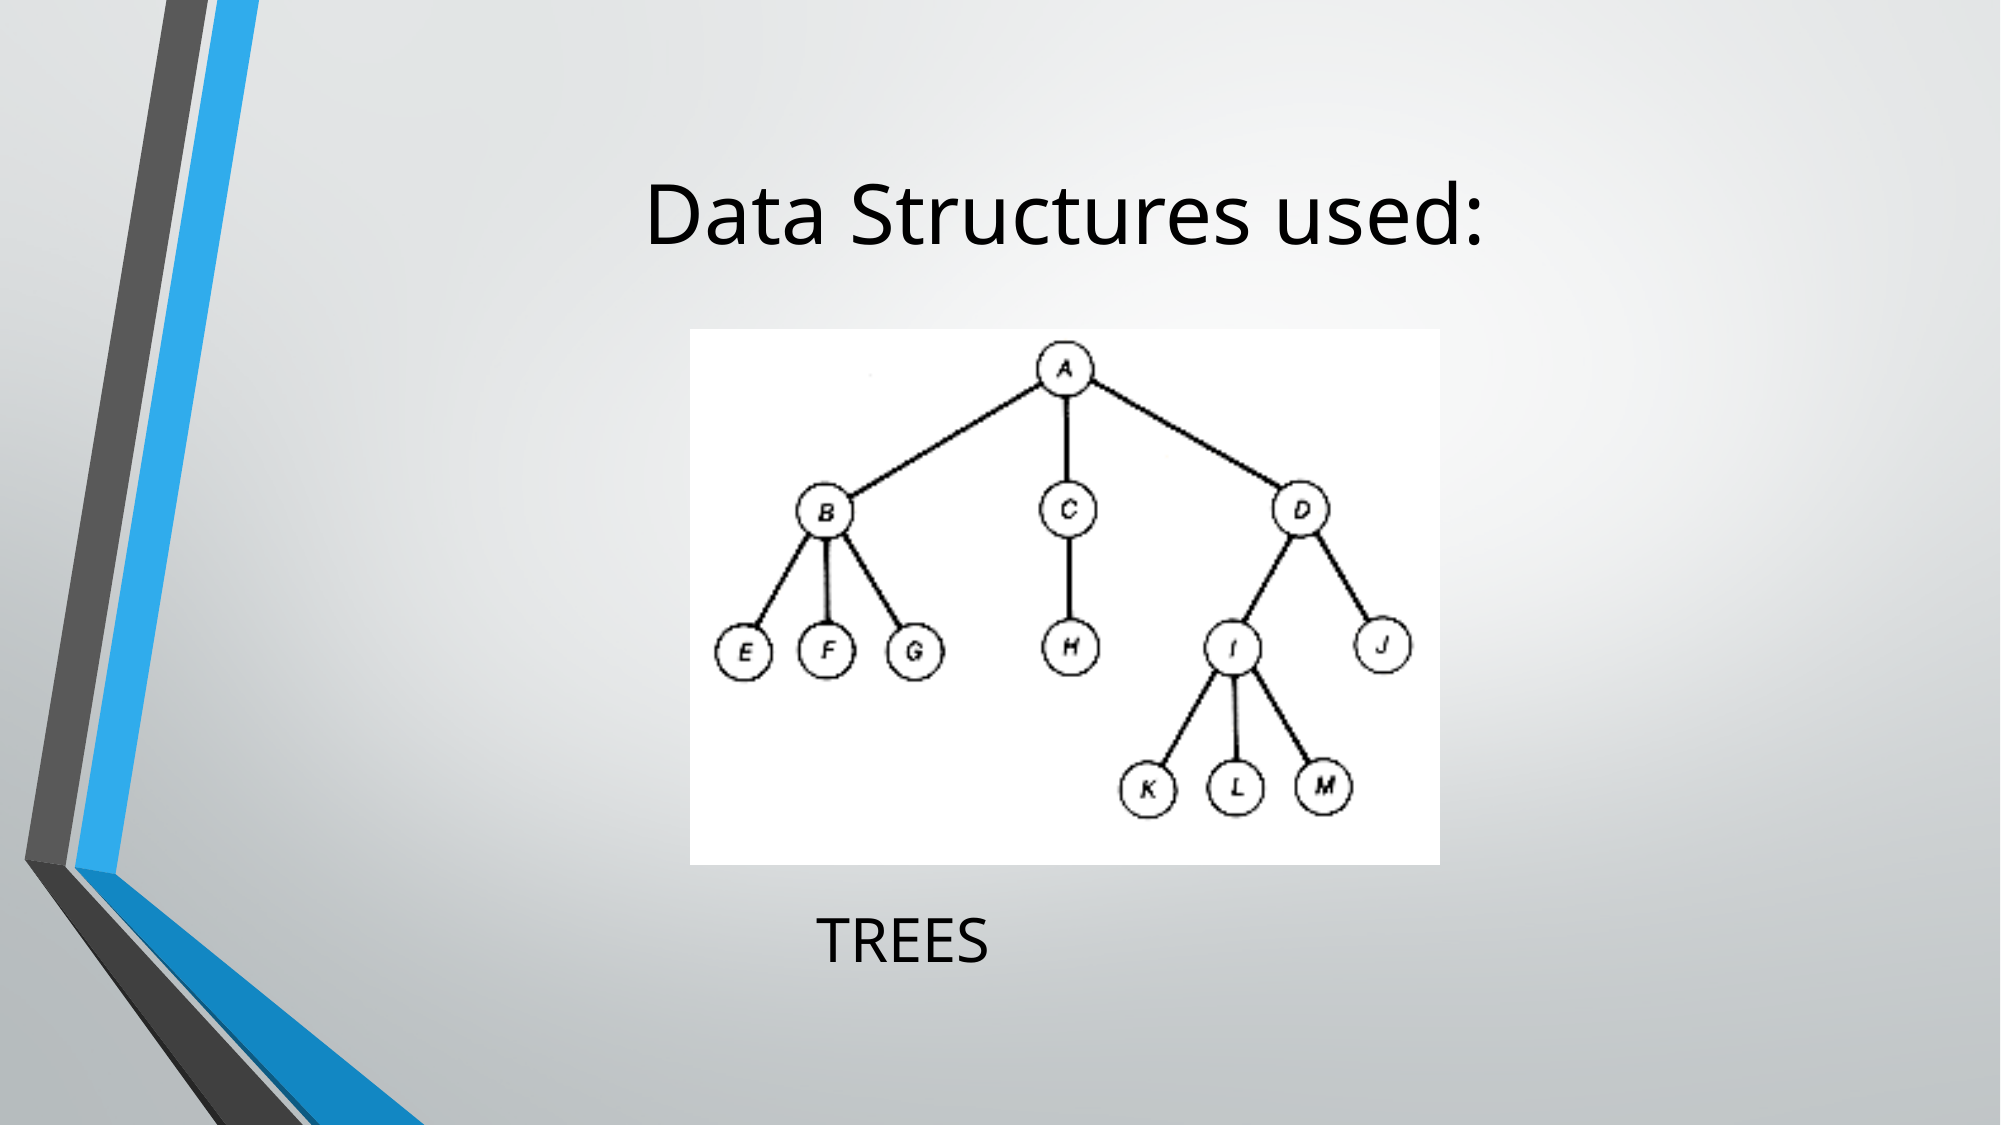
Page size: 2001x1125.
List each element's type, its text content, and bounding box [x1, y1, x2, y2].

list TREES [663, 884, 1467, 992]
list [690, 329, 1441, 865]
title Data Structures used: [243, 112, 1887, 310]
